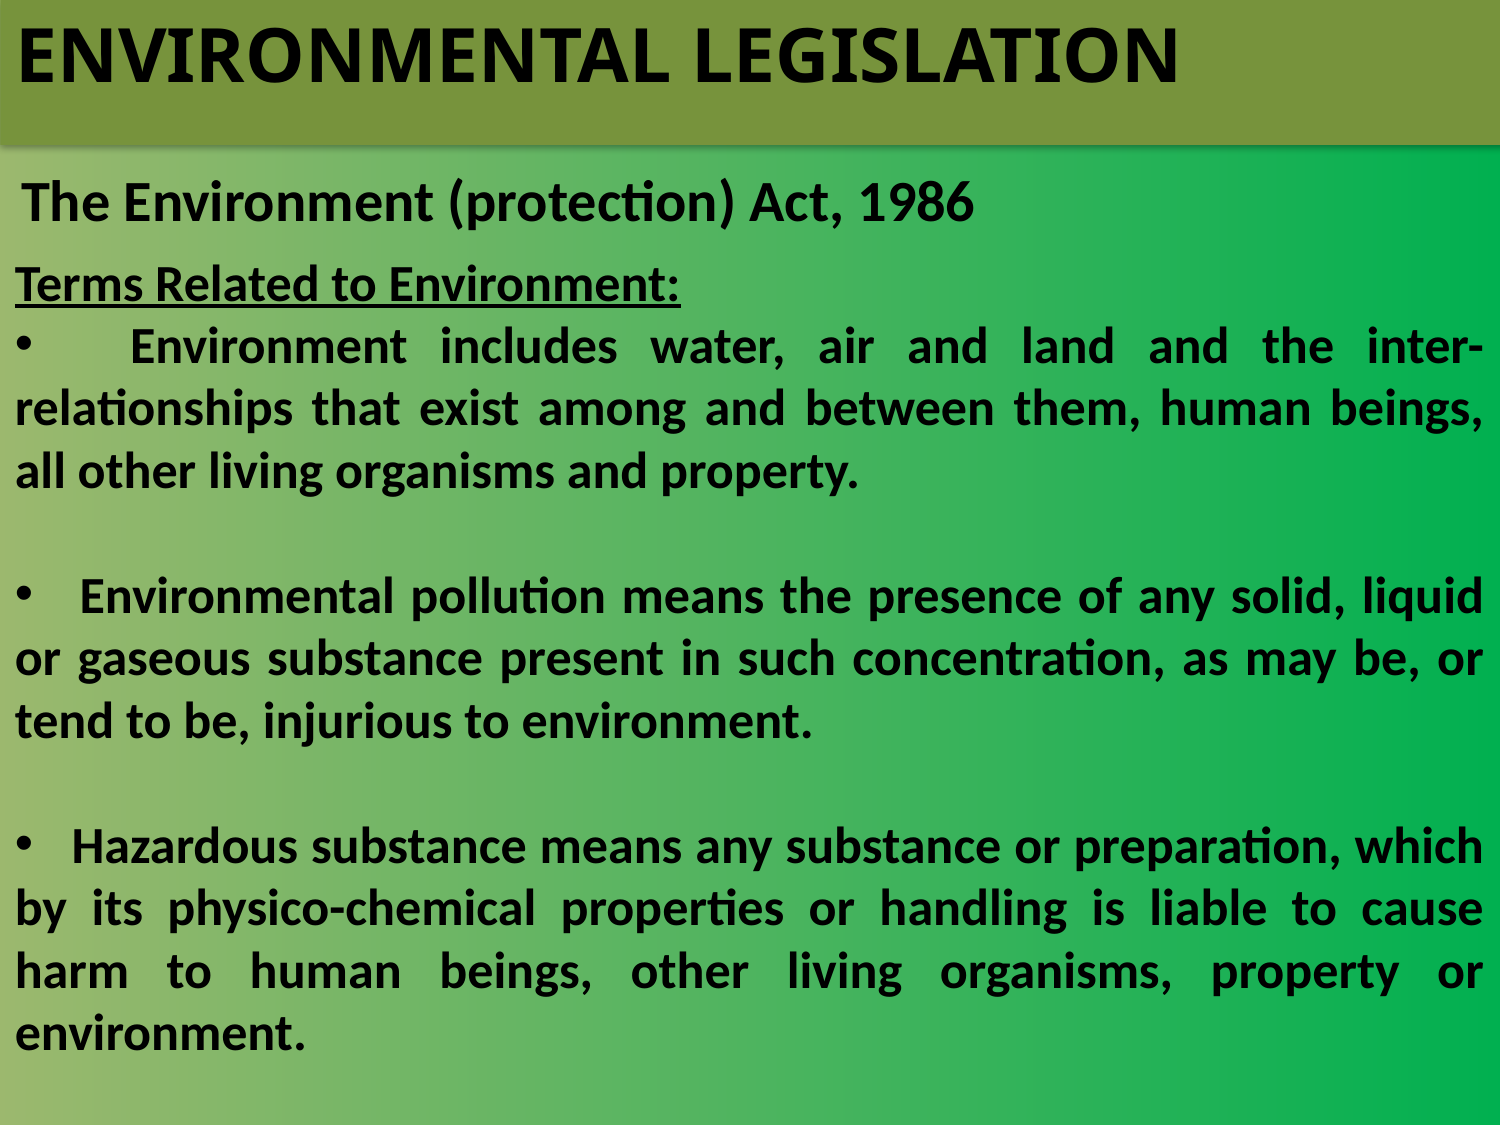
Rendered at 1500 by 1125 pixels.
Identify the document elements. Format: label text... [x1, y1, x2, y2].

text_box The Environment (protection) Act, 1986 [6, 155, 992, 241]
text_box ENVIRONMENTAL LEGISLATION [0, 0, 1500, 145]
text_box Terms Related to Environment: Environment includes water, air and land and the inter-relationships that exist among and between them, human beings, all other living organisms and property. Environmental pollution means the presence of any solid, liquid or gaseous substance present in such concentration, as may be, or tend to be, injurious to environment. Hazardous substance means any substance or preparation, which by its physico-chemical properties or handling is liable to cause harm to human beings, other living organisms, property or environment. [0, 241, 1500, 1069]
